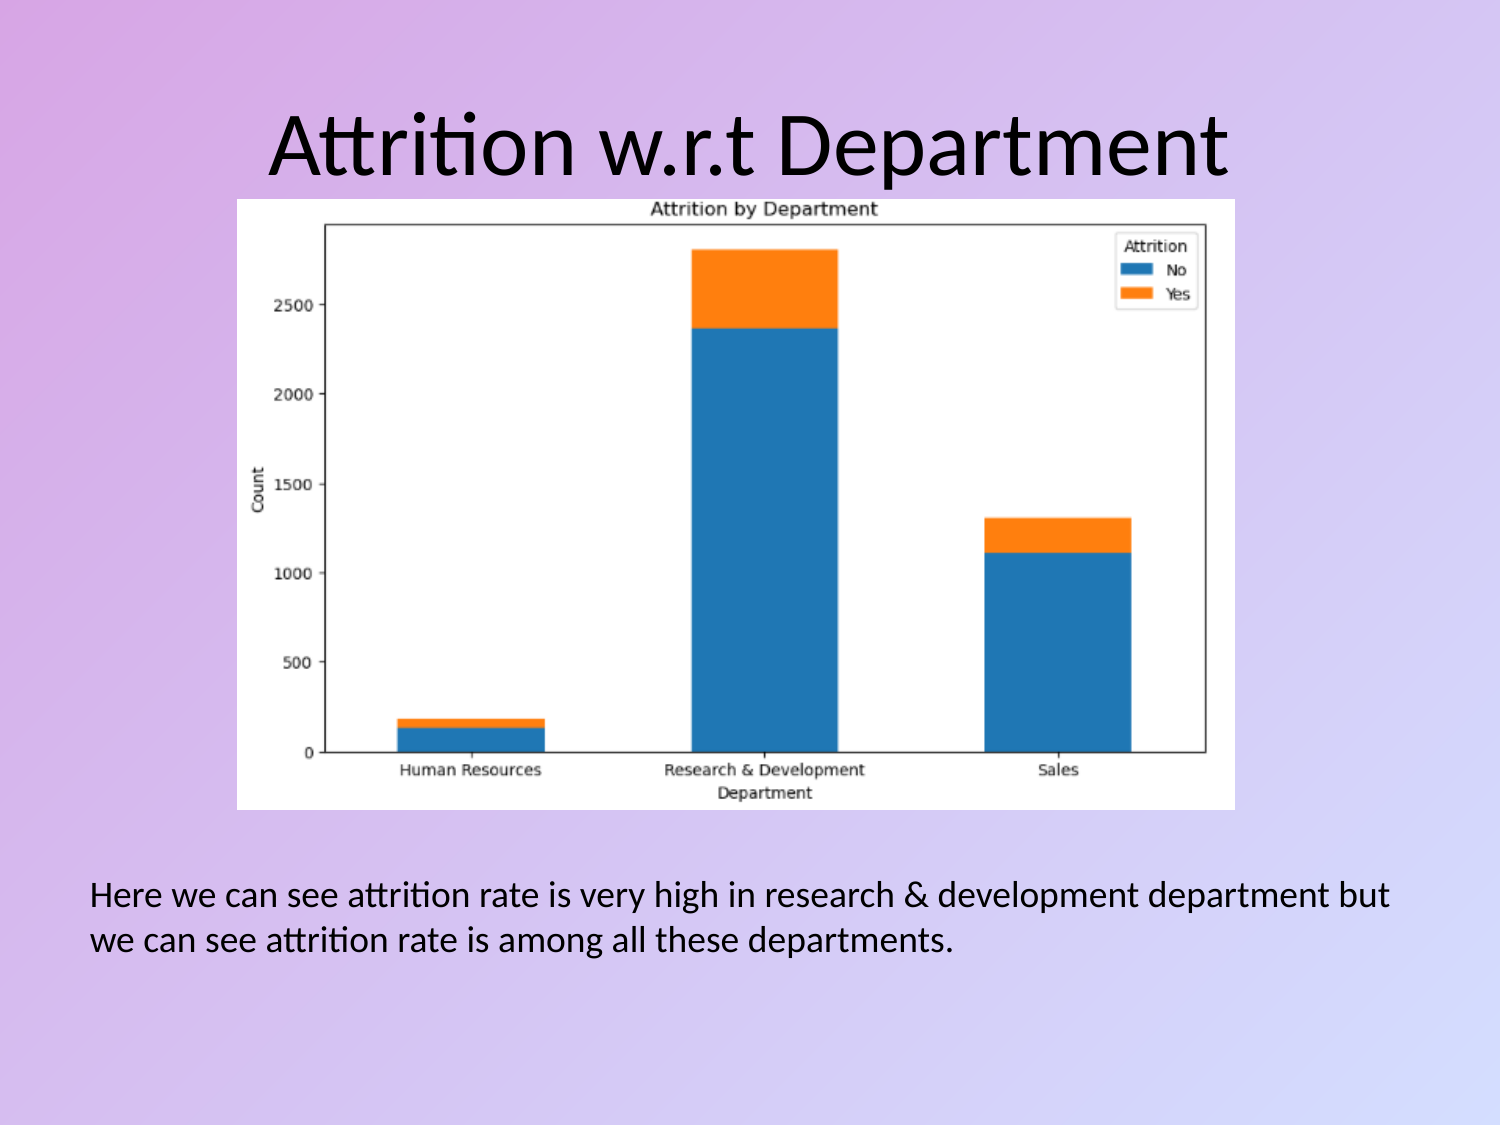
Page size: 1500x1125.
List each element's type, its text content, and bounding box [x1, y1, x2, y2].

title Attrition w.r.t Department [75, 45, 1425, 233]
text_box Here we can see attrition rate is very high in research & development department but we can see attrition rate is among all these departments. [74, 862, 1425, 968]
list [237, 199, 1235, 810]
